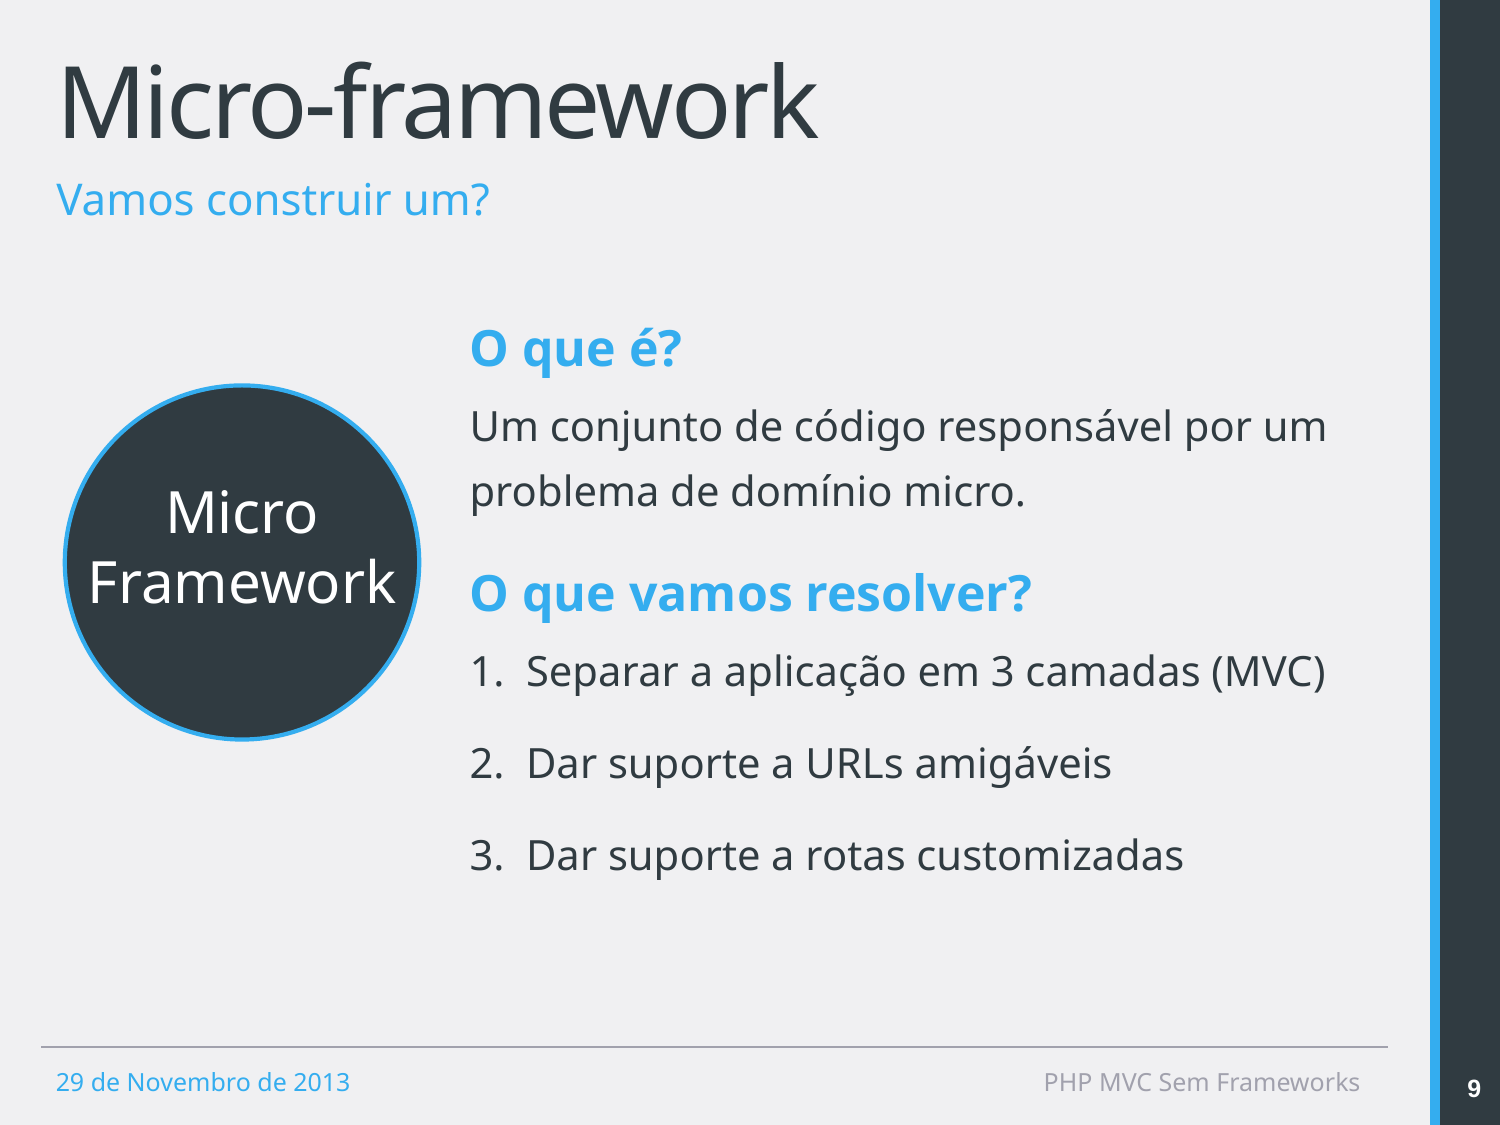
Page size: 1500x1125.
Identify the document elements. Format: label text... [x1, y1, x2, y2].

list Vamos construir um? [41, 148, 1365, 208]
slide_number 9 [1435, 1057, 1500, 1118]
text_box Micro Framework [64, 467, 420, 623]
list O que é? Um conjunto de código responsável por um problema de domínio micro. O que vamos resolver? Separar a aplicação em 3 camadas (MVC) Dar suporte a URLs amigáveis Dar suporte a rotas customizadas [454, 290, 1400, 1000]
title Micro-framework [41, 31, 1365, 148]
text_box [90, 383, 394, 467]
text_box [73, 623, 411, 742]
